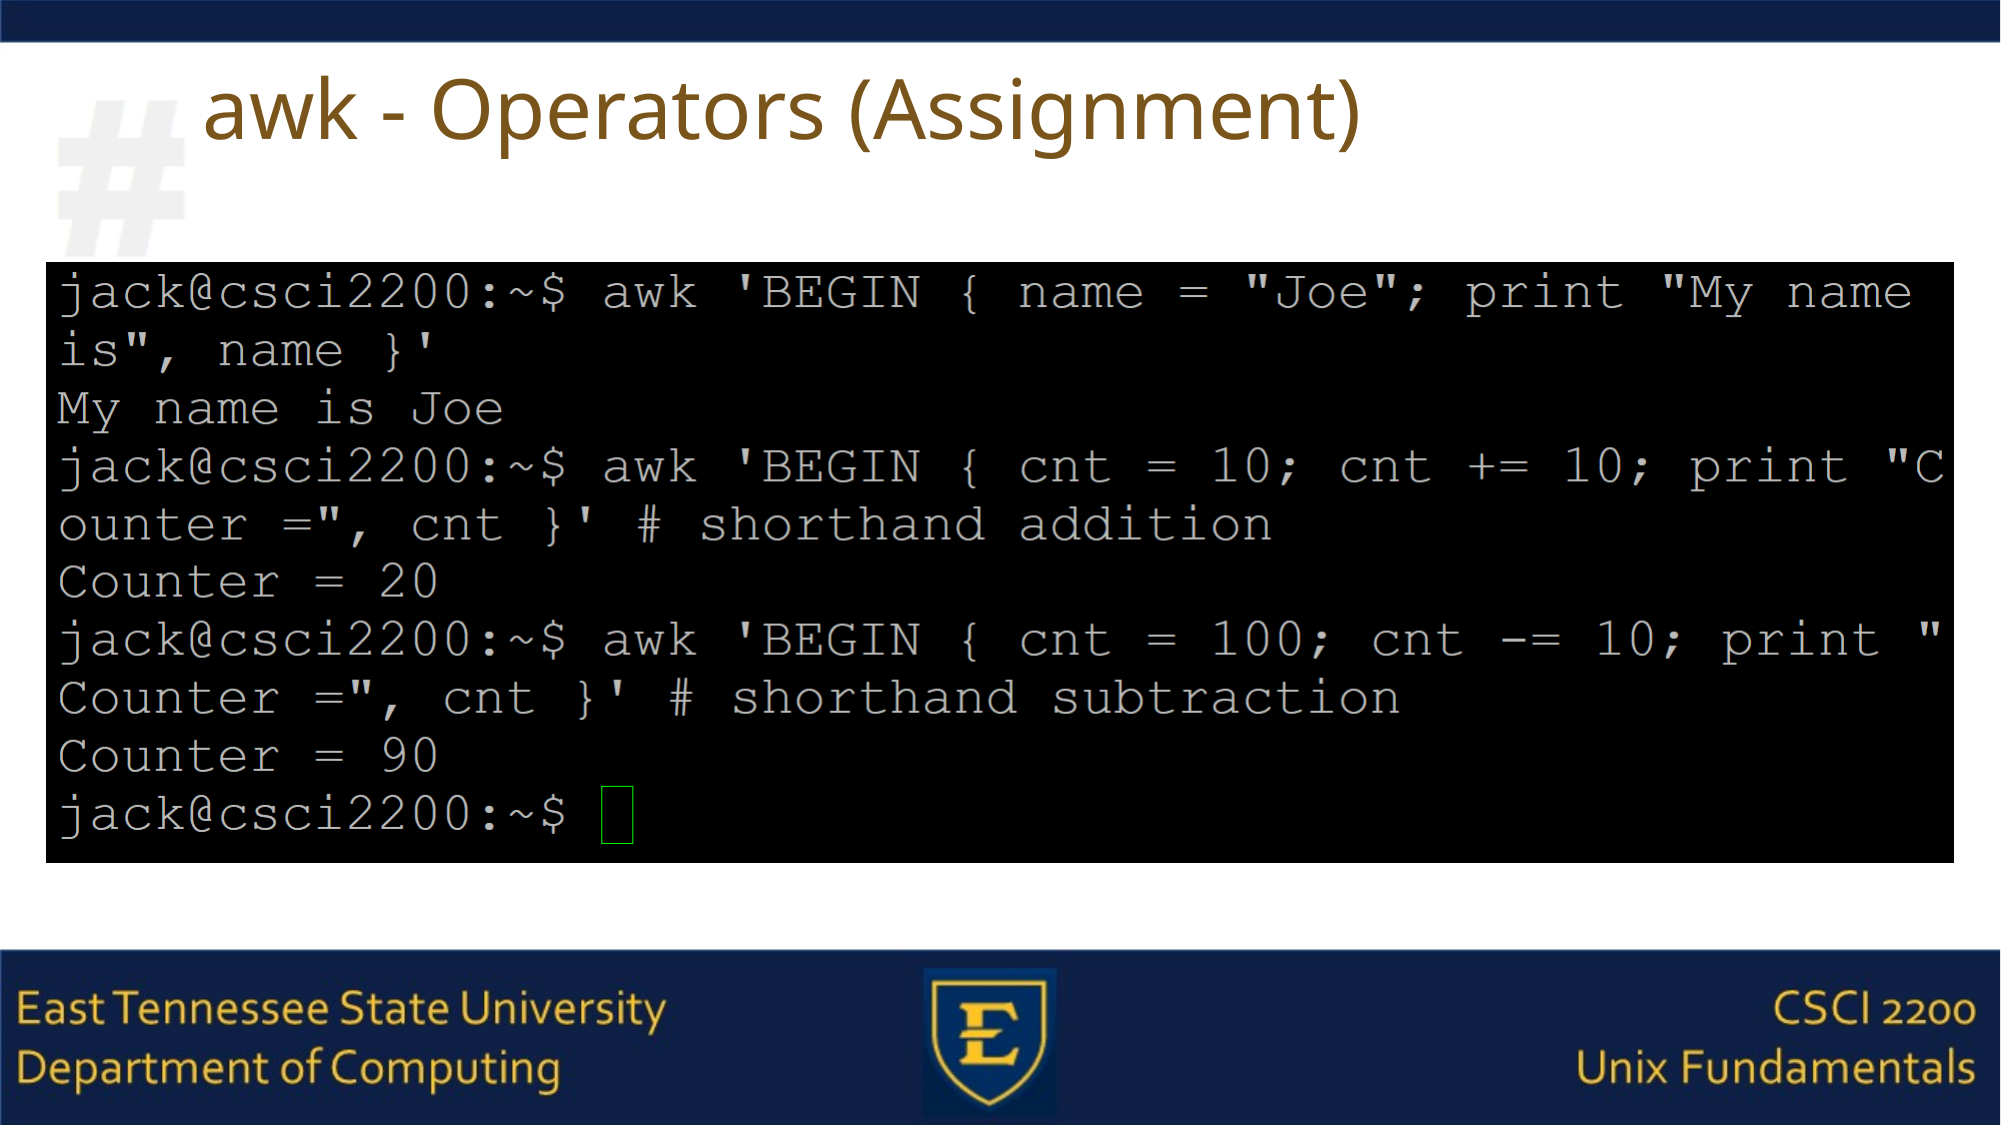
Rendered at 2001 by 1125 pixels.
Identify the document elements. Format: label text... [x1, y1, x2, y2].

picture [0, 0, 2001, 1125]
title awk - Operators (Assignment) [187, 41, 1613, 172]
